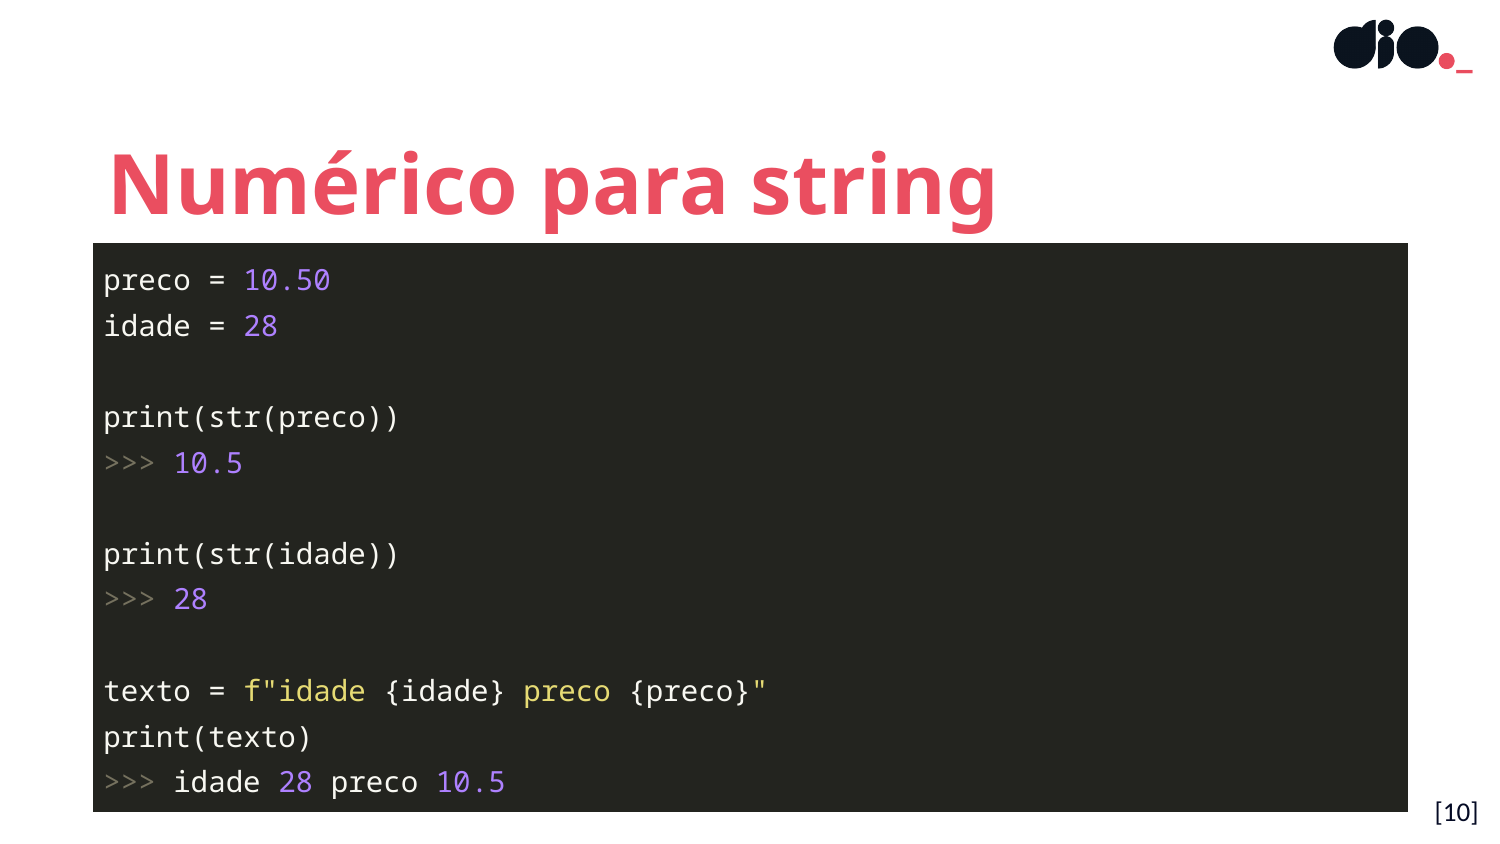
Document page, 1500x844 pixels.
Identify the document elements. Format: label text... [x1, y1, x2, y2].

picture [1333, 19, 1473, 74]
table_header preco = 10.50 idade = 28 print(str(preco)) >>> 10.5 print(str(idade)) >>> 28 texto = f"idade {idade} preco {preco}" print(texto) >>> idade 28 preco 10.5 [93, 243, 1408, 812]
text_box Numérico para string [92, 104, 1408, 243]
slide_number [‹#›] [1403, 779, 1494, 844]
